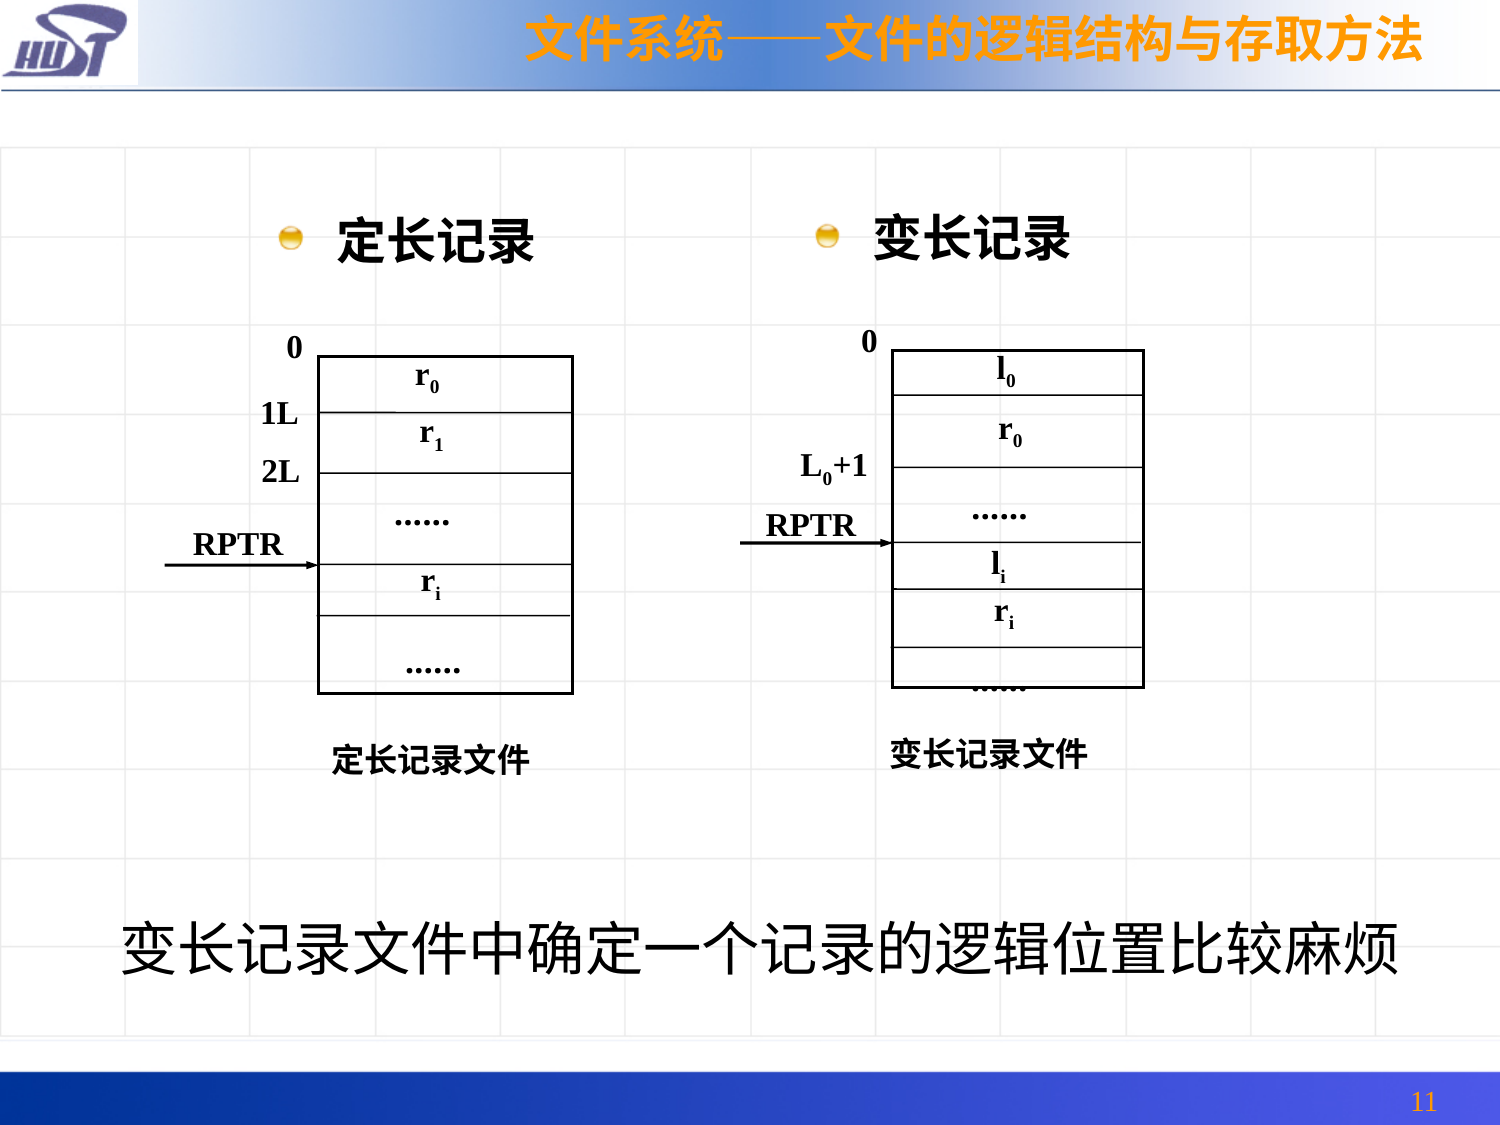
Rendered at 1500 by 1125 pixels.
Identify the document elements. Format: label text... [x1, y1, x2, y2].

text_box 11 [1393, 1067, 1455, 1125]
picture [0, 0, 1500, 1125]
text_box 定长记录 [109, 189, 560, 349]
text_box 文件系统——文件的逻辑结构与存取方法 [62, 6, 1440, 76]
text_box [739, 311, 1180, 782]
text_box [164, 317, 594, 788]
text_box 变长记录 [645, 187, 1096, 347]
text_box 变长记录文件中确定一个记录的逻辑位置比较麻烦 [104, 890, 1416, 990]
